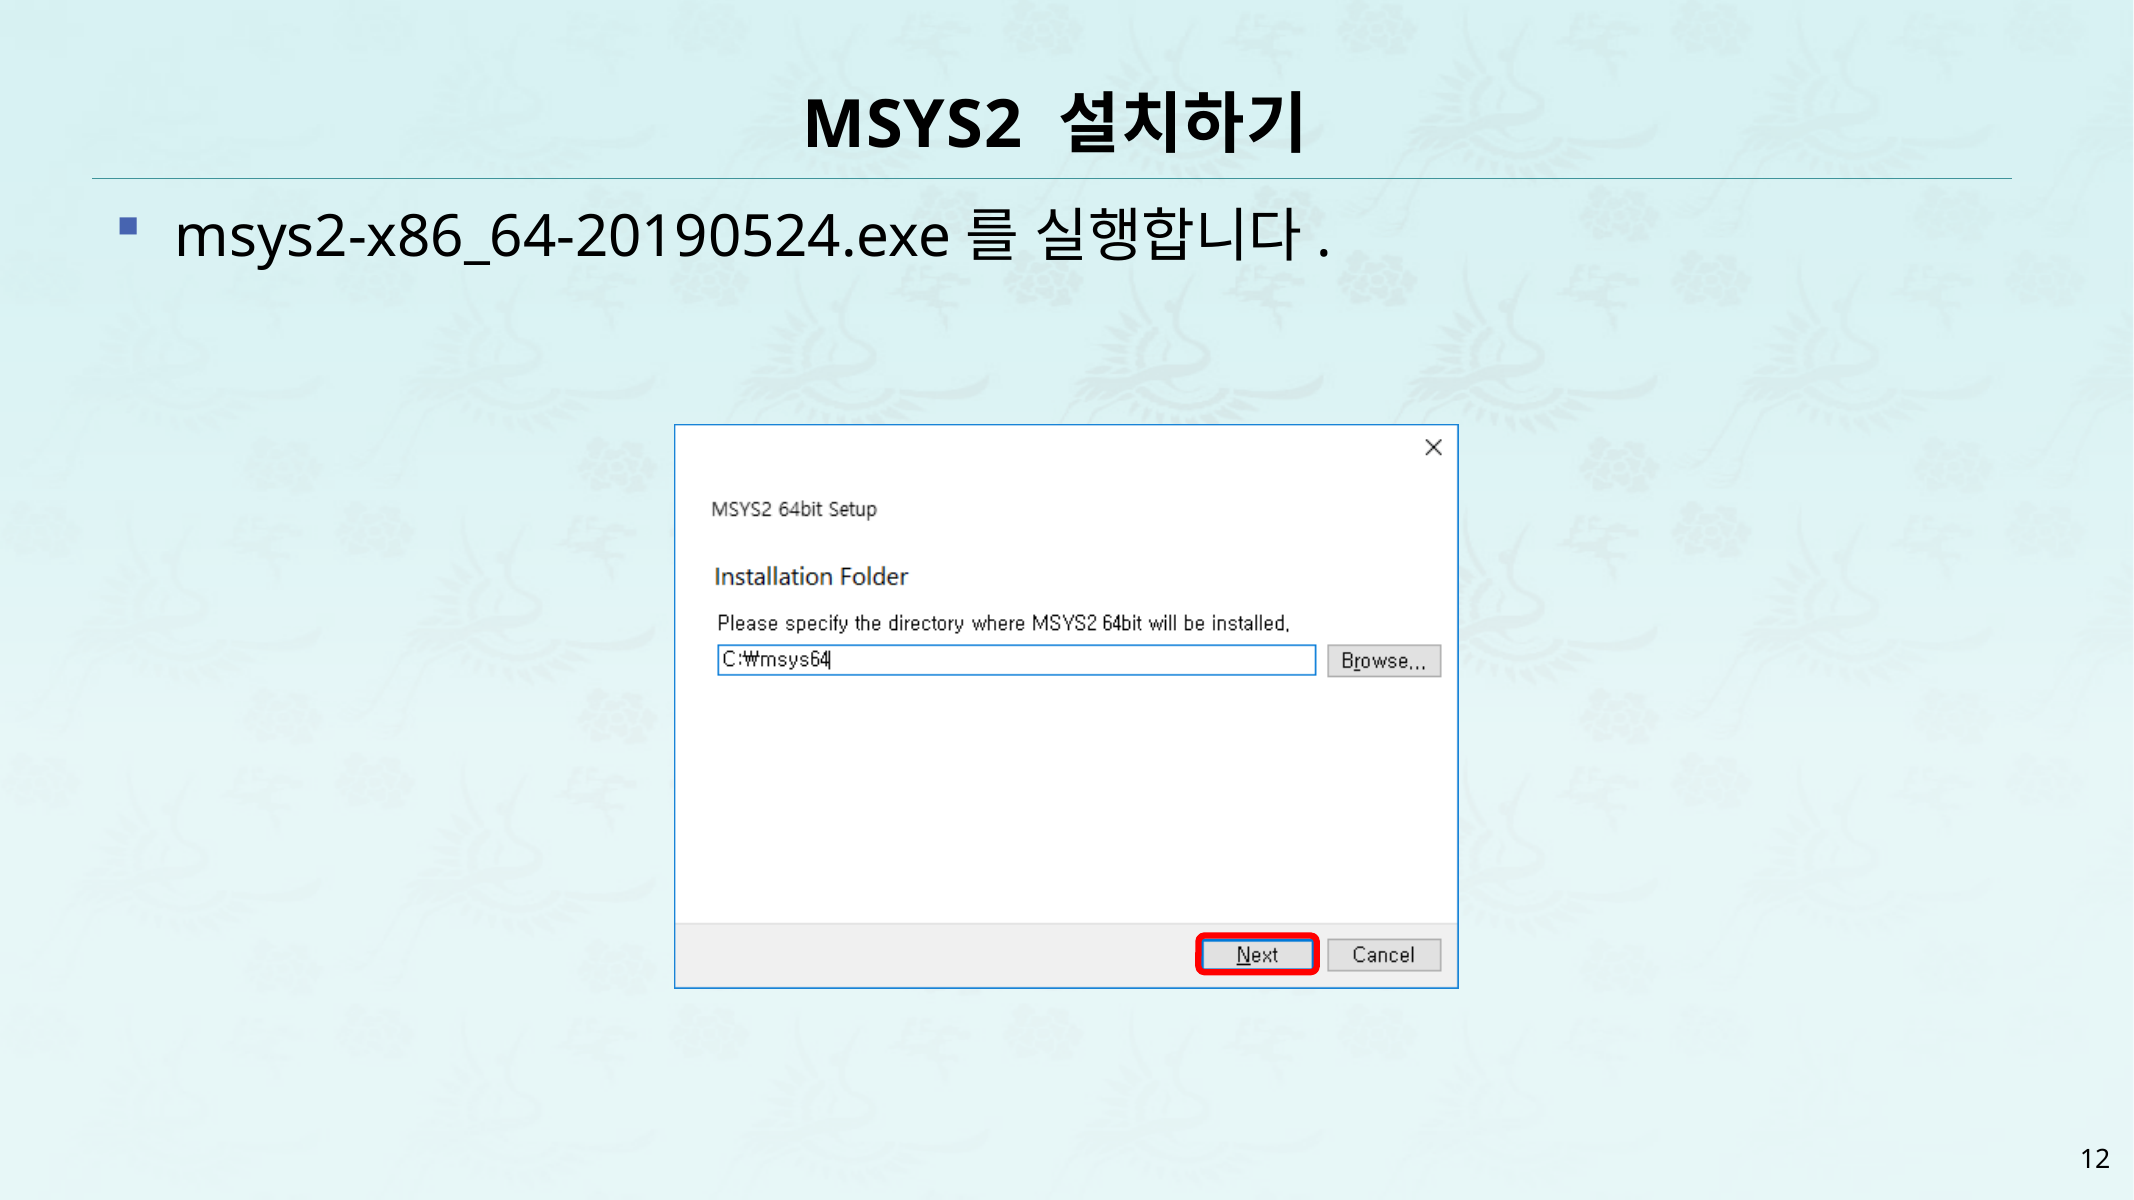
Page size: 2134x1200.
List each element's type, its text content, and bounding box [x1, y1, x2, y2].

slide_number 12 [1937, 1128, 2125, 1193]
list msys2-x86_64-20190524.exe를 실행합니다. [99, 191, 2010, 1072]
picture [674, 424, 1460, 989]
title MSYS2 설치하기 [99, 62, 2010, 179]
